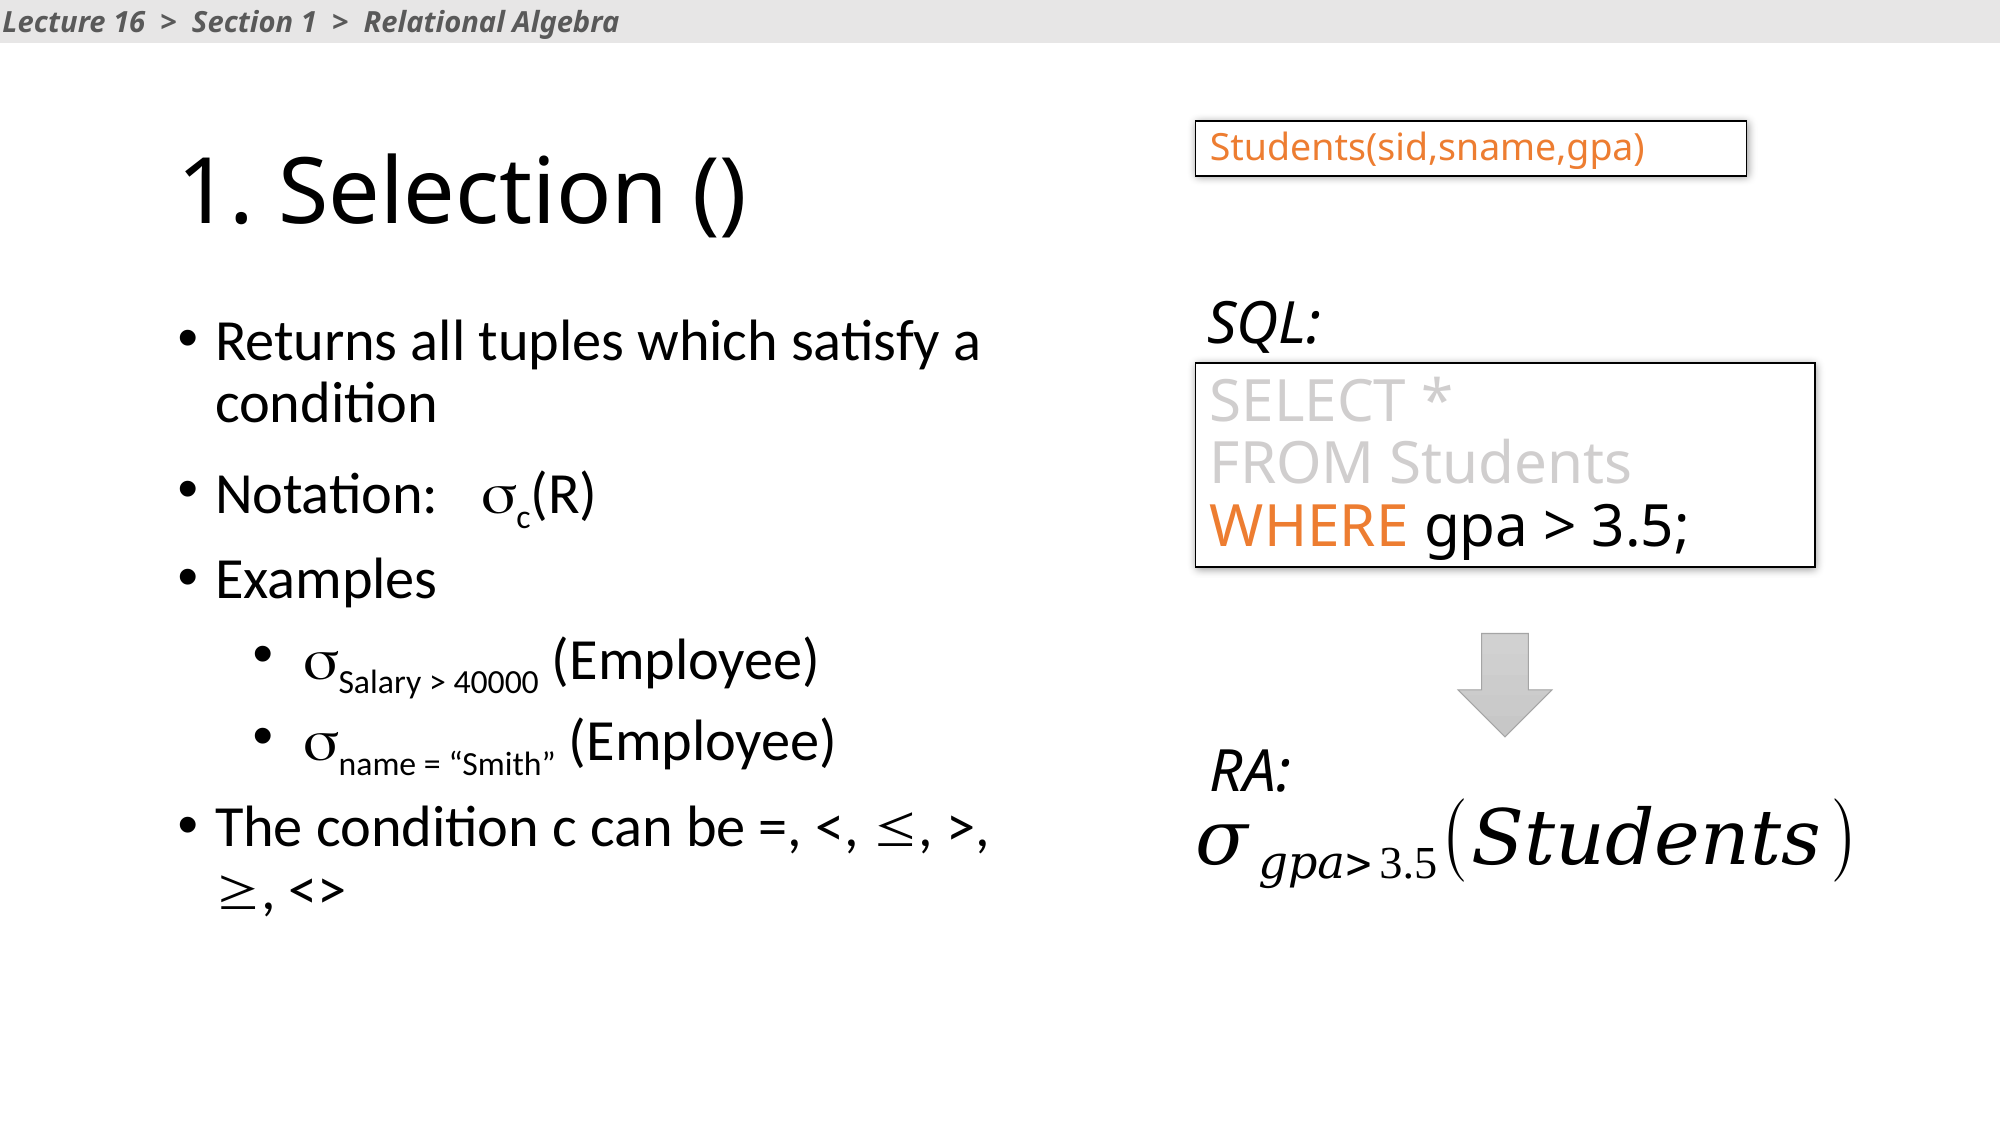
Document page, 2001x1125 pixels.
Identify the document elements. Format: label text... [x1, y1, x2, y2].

text_box SQL: [1192, 277, 1337, 363]
text_box RA: [1195, 725, 1306, 811]
text_box Students(sid,sname,gpa) [1195, 120, 1747, 177]
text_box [0, 0, 2000, 47]
list Returns all tuples which satisfy a condition Notation: sc(R) Examples sSalary > 40000 (Employee) sname = “Smith” (Employee) The condition c can be =, <, , >, , <> [162, 302, 1048, 1028]
text_box SELECT * FROM Students WHERE gpa > 3.5; [1195, 363, 1815, 567]
text_box [1456, 632, 1554, 738]
